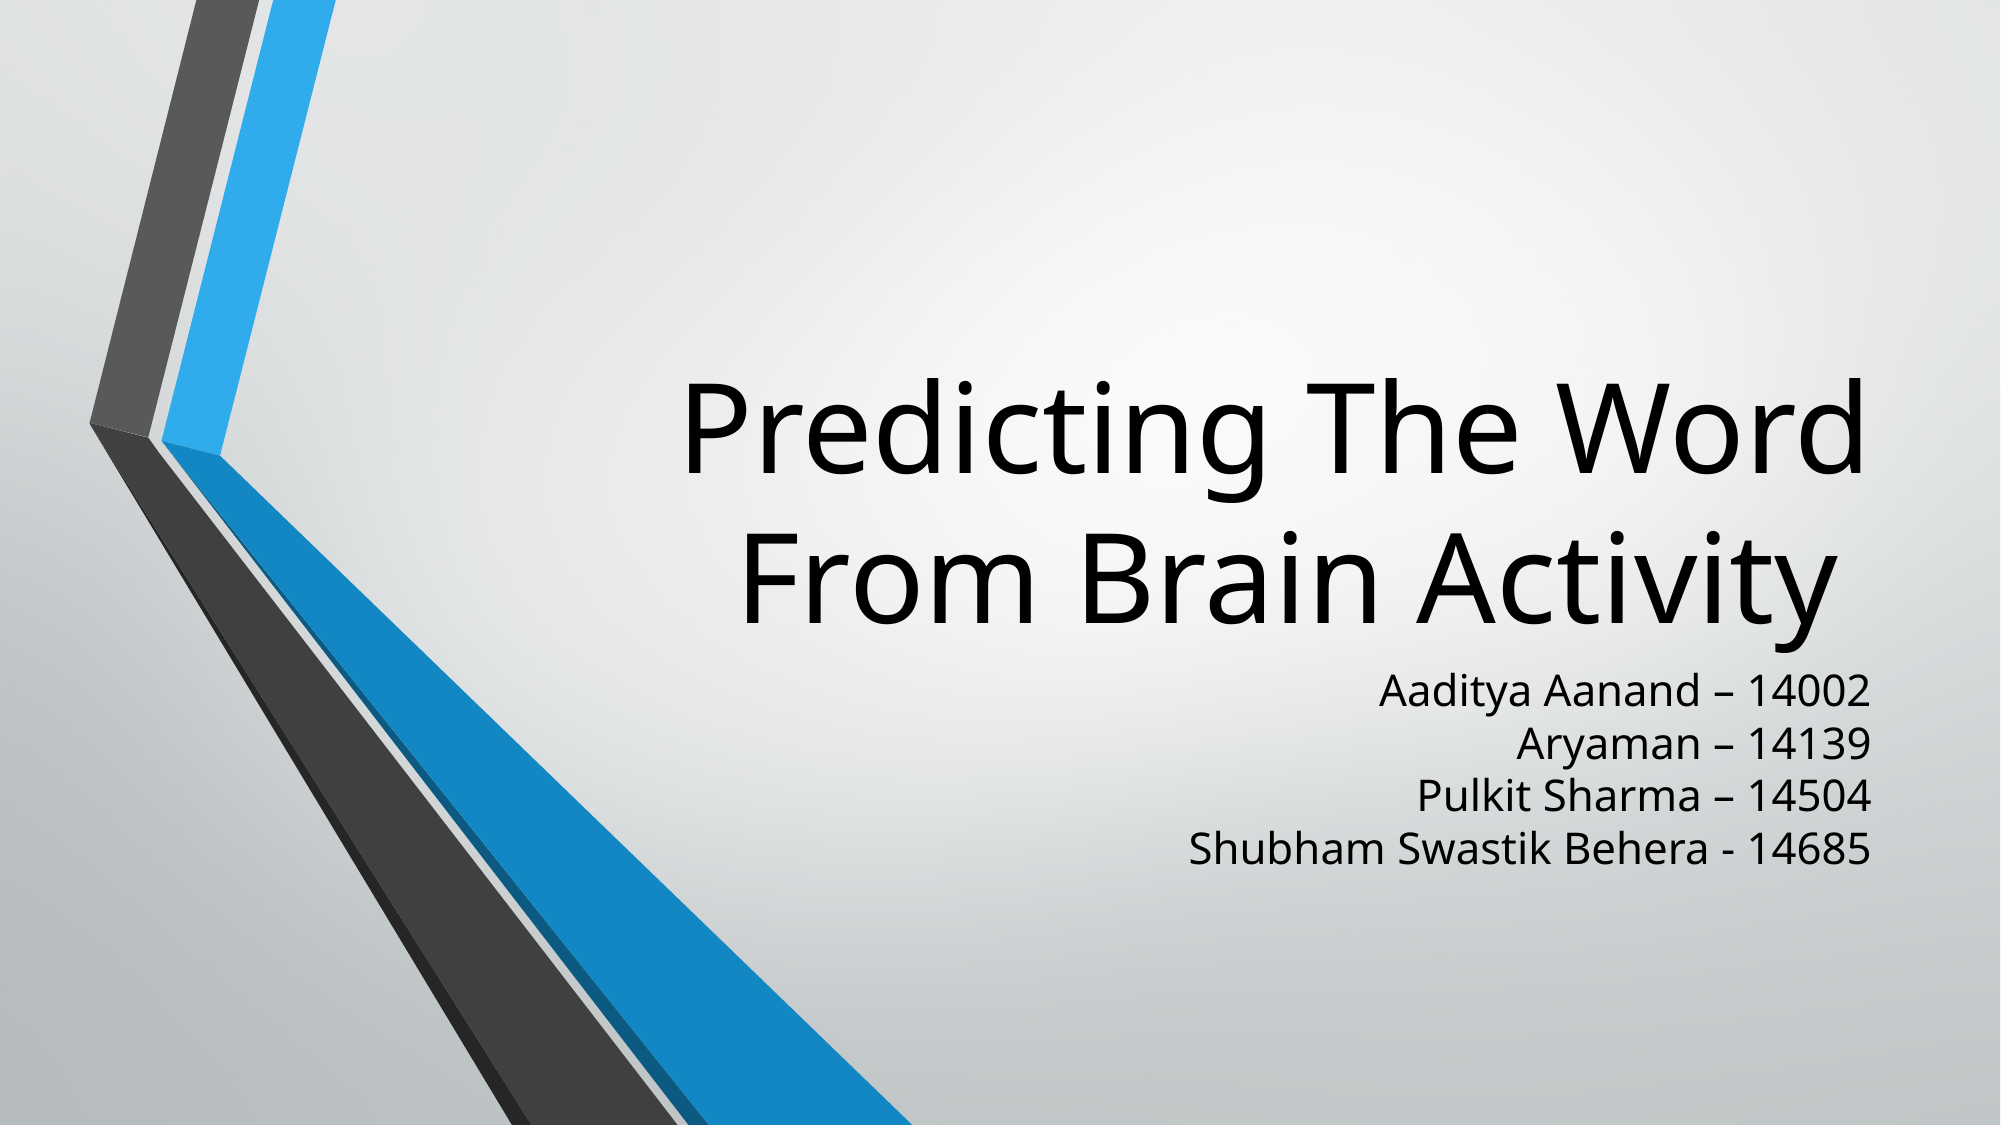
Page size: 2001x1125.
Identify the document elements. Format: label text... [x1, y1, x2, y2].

title Predicting The Word From Brain Activity [480, 226, 1887, 656]
subtitle Aaditya Aanand – 14002 Aryaman – 14139 Pulkit Sharma – 14504 Shubham Swastik Behera - 14685 [740, 655, 1887, 884]
